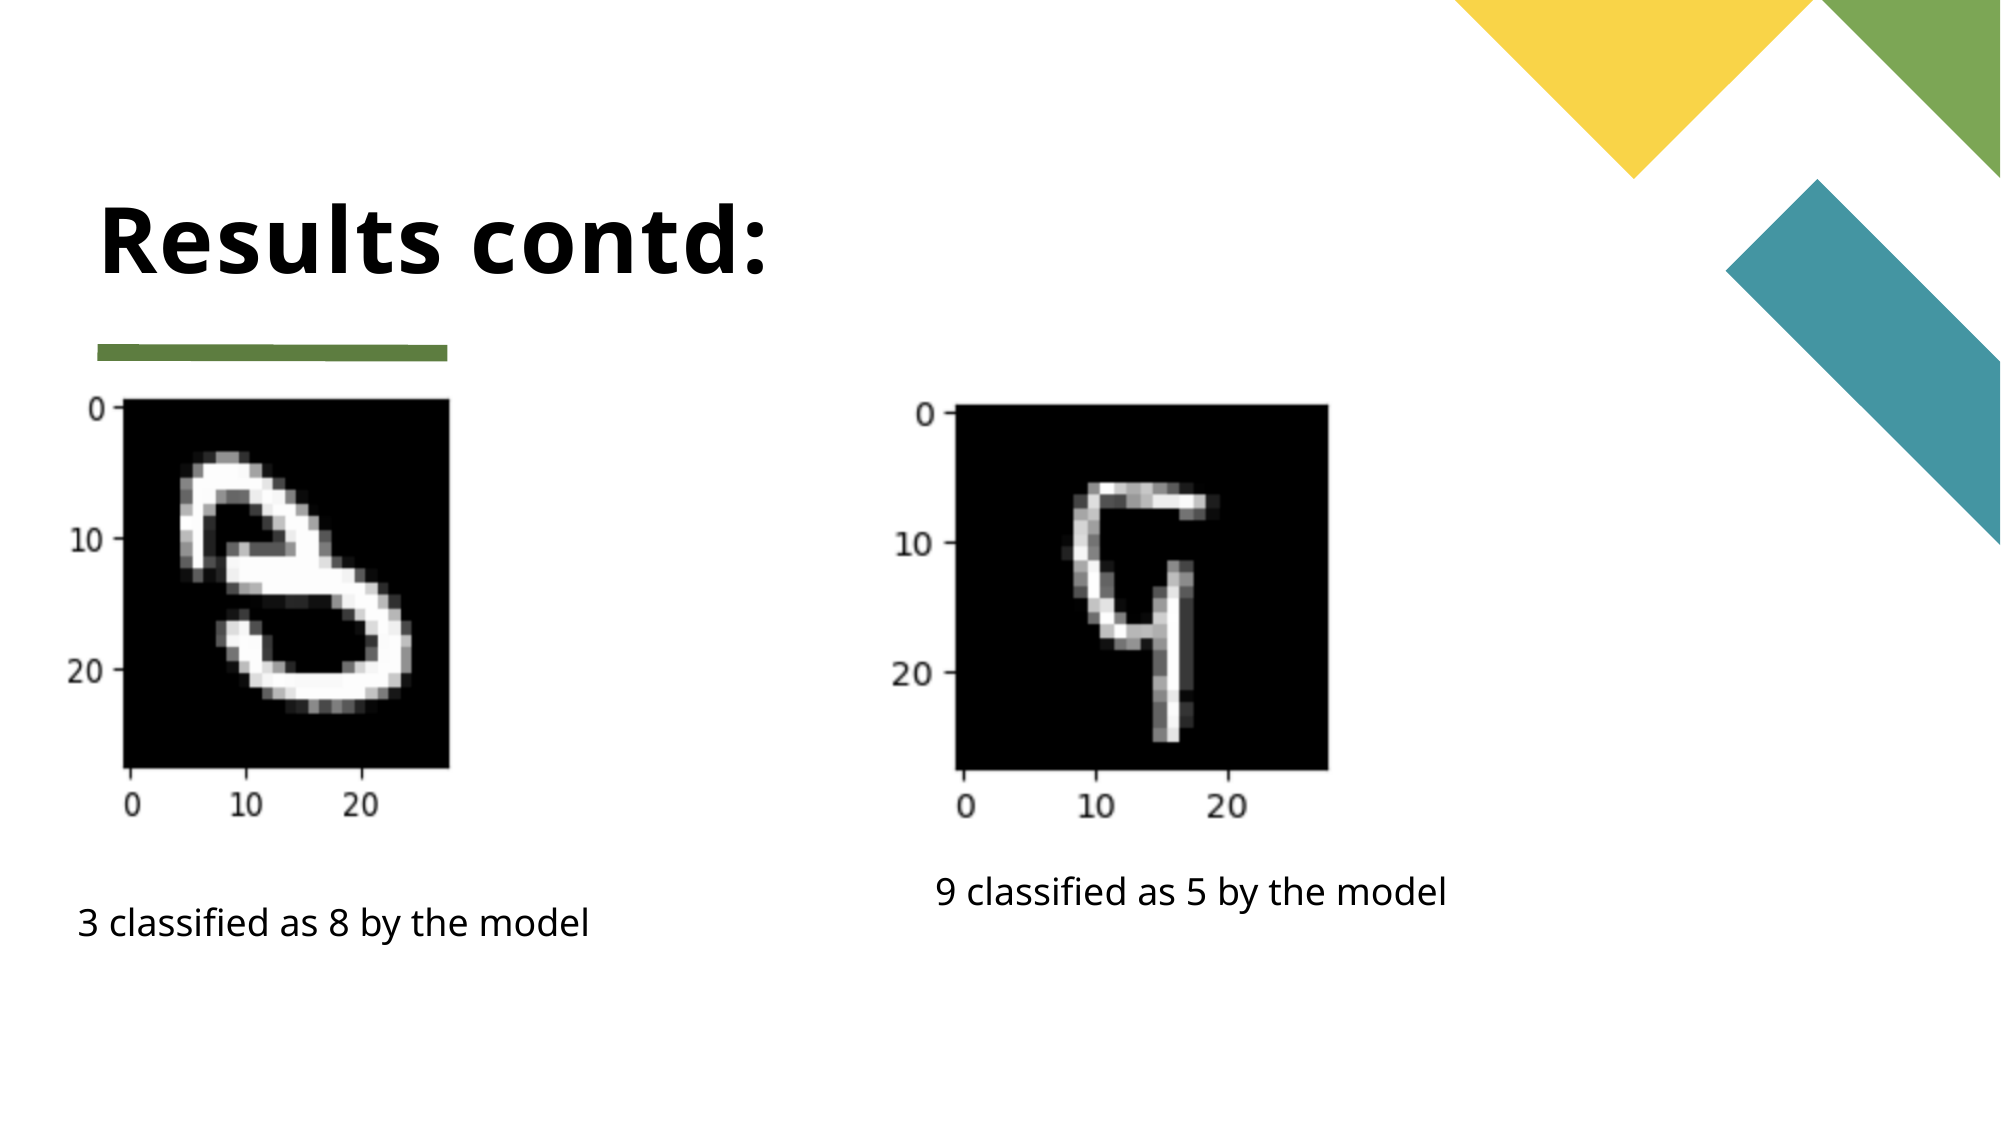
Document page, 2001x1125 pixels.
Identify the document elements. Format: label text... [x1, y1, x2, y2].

text_box 3 classified as 8 by the model [63, 891, 684, 952]
picture [16, 367, 563, 846]
title Results contd: [97, 45, 1316, 291]
text_box 9 classified as 5 by the model [920, 861, 1542, 921]
picture [827, 367, 1522, 846]
text_box [72, 397, 1928, 1073]
